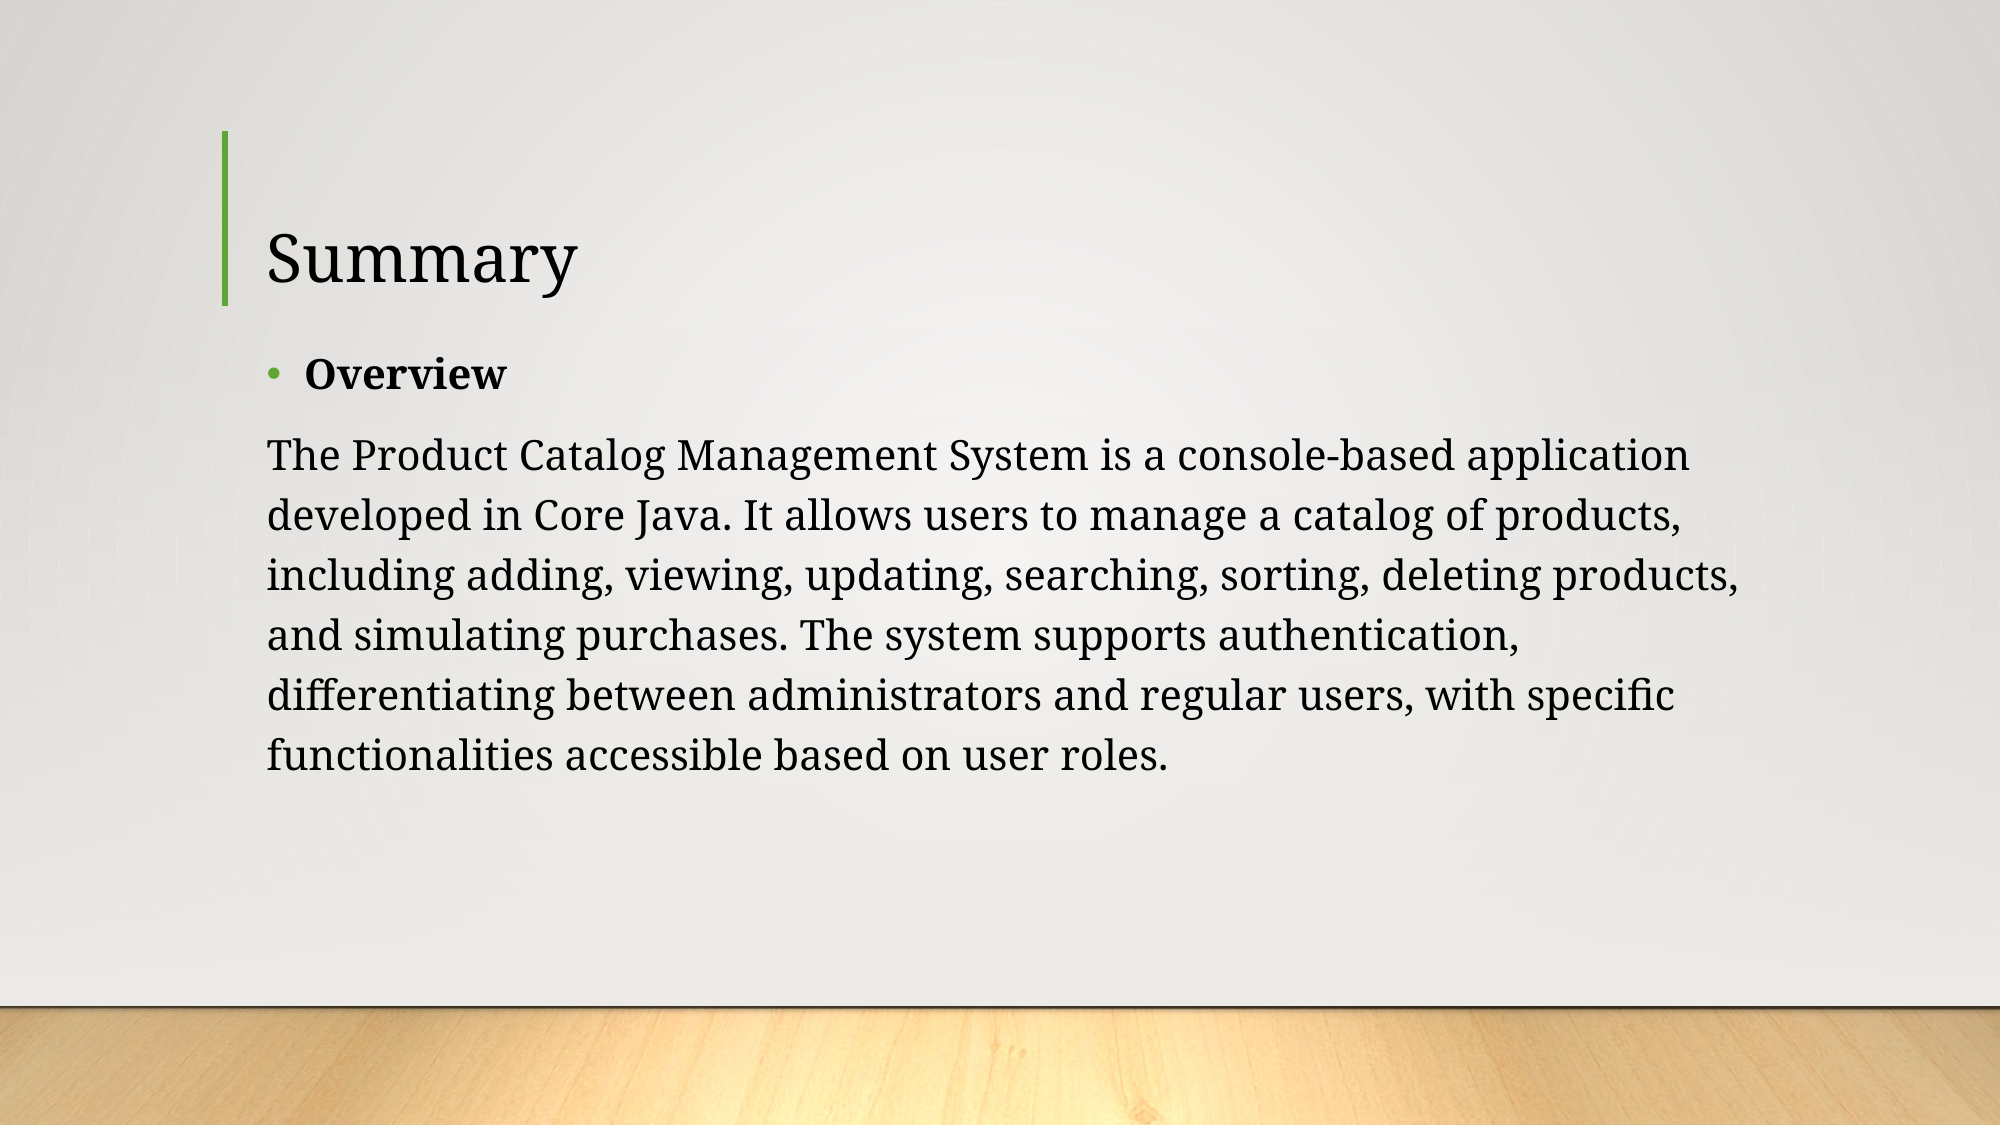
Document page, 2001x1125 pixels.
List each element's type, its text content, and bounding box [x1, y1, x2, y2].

list Overview The Product Catalog Management System is a console-based application developed in Core Java. It allows users to manage a catalog of products, including adding, viewing, updating, searching, sorting, deleting products, and simulating purchases. The system supports authentication, differentiating between administrators and regular users, with specific functionalities accessible based on user roles. [251, 330, 1814, 897]
title Summary [251, 131, 1814, 305]
picture [0, 1006, 2000, 1125]
